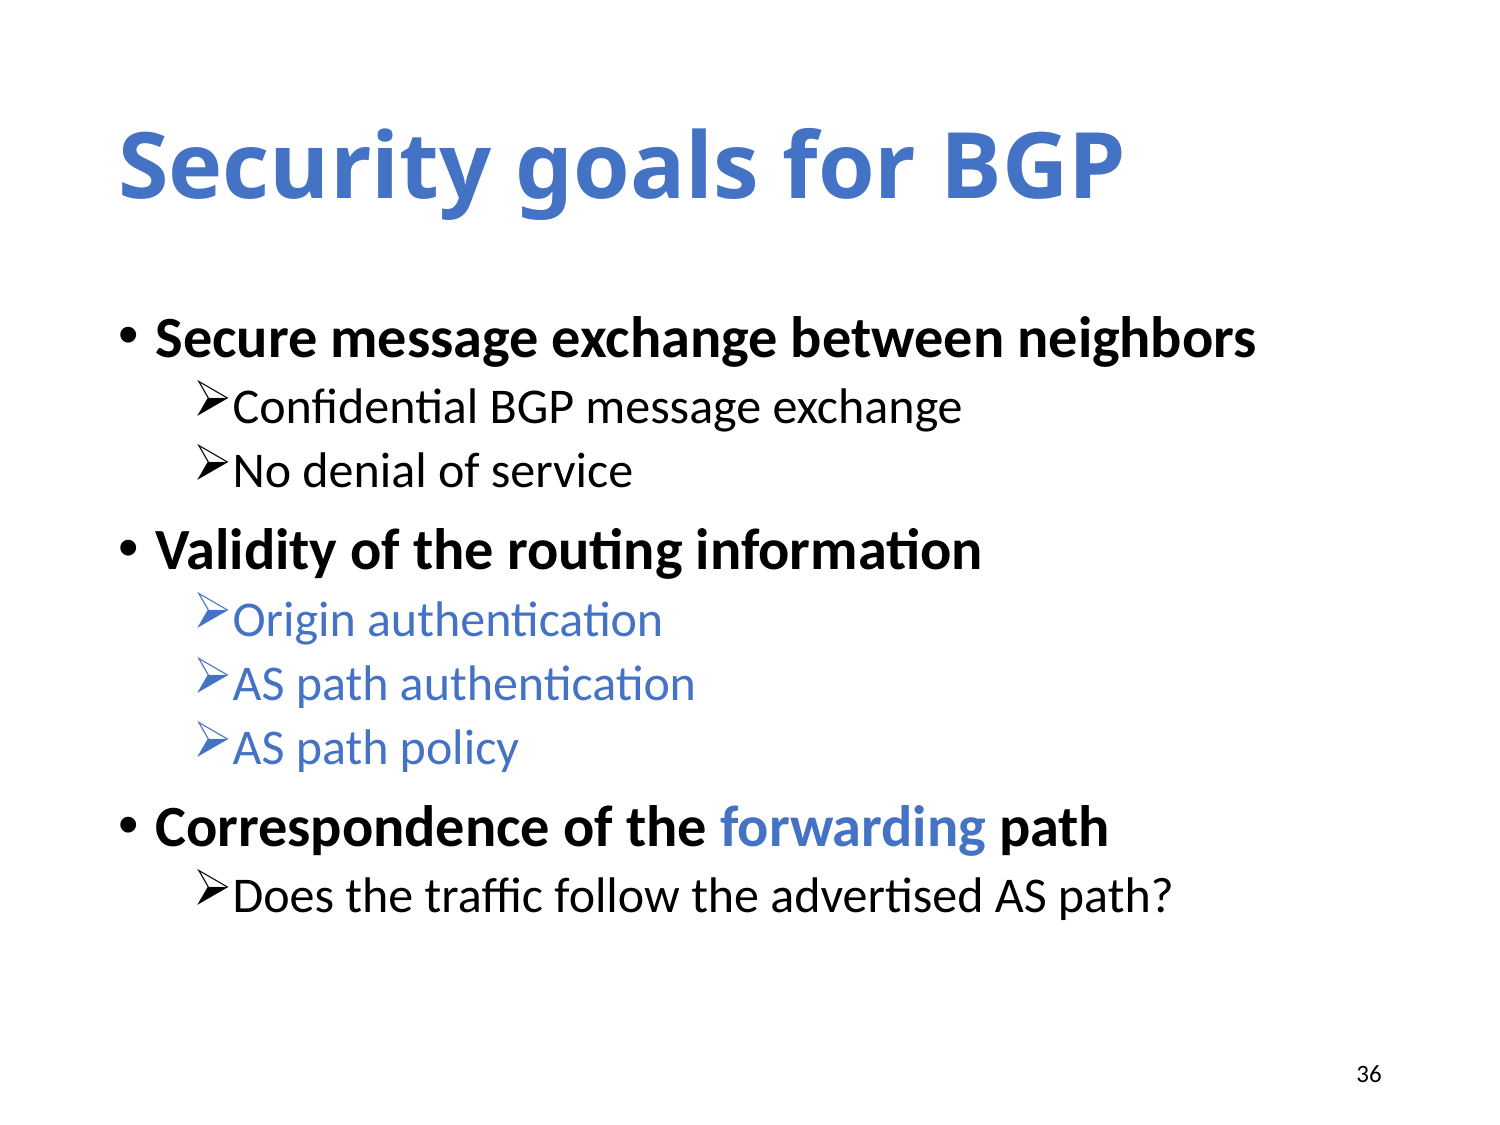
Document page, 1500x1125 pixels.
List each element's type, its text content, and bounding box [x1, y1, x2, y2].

slide_number 36 [1059, 1042, 1397, 1103]
title Security goals for BGP [103, 59, 1397, 278]
list Secure message exchange between neighbors Confidential BGP message exchange No denial of service Validity of the routing information Origin authentication AS path authentication AS path policy Correspondence of the forwarding path Does the traffic follow the advertised AS path? [103, 299, 1397, 1014]
